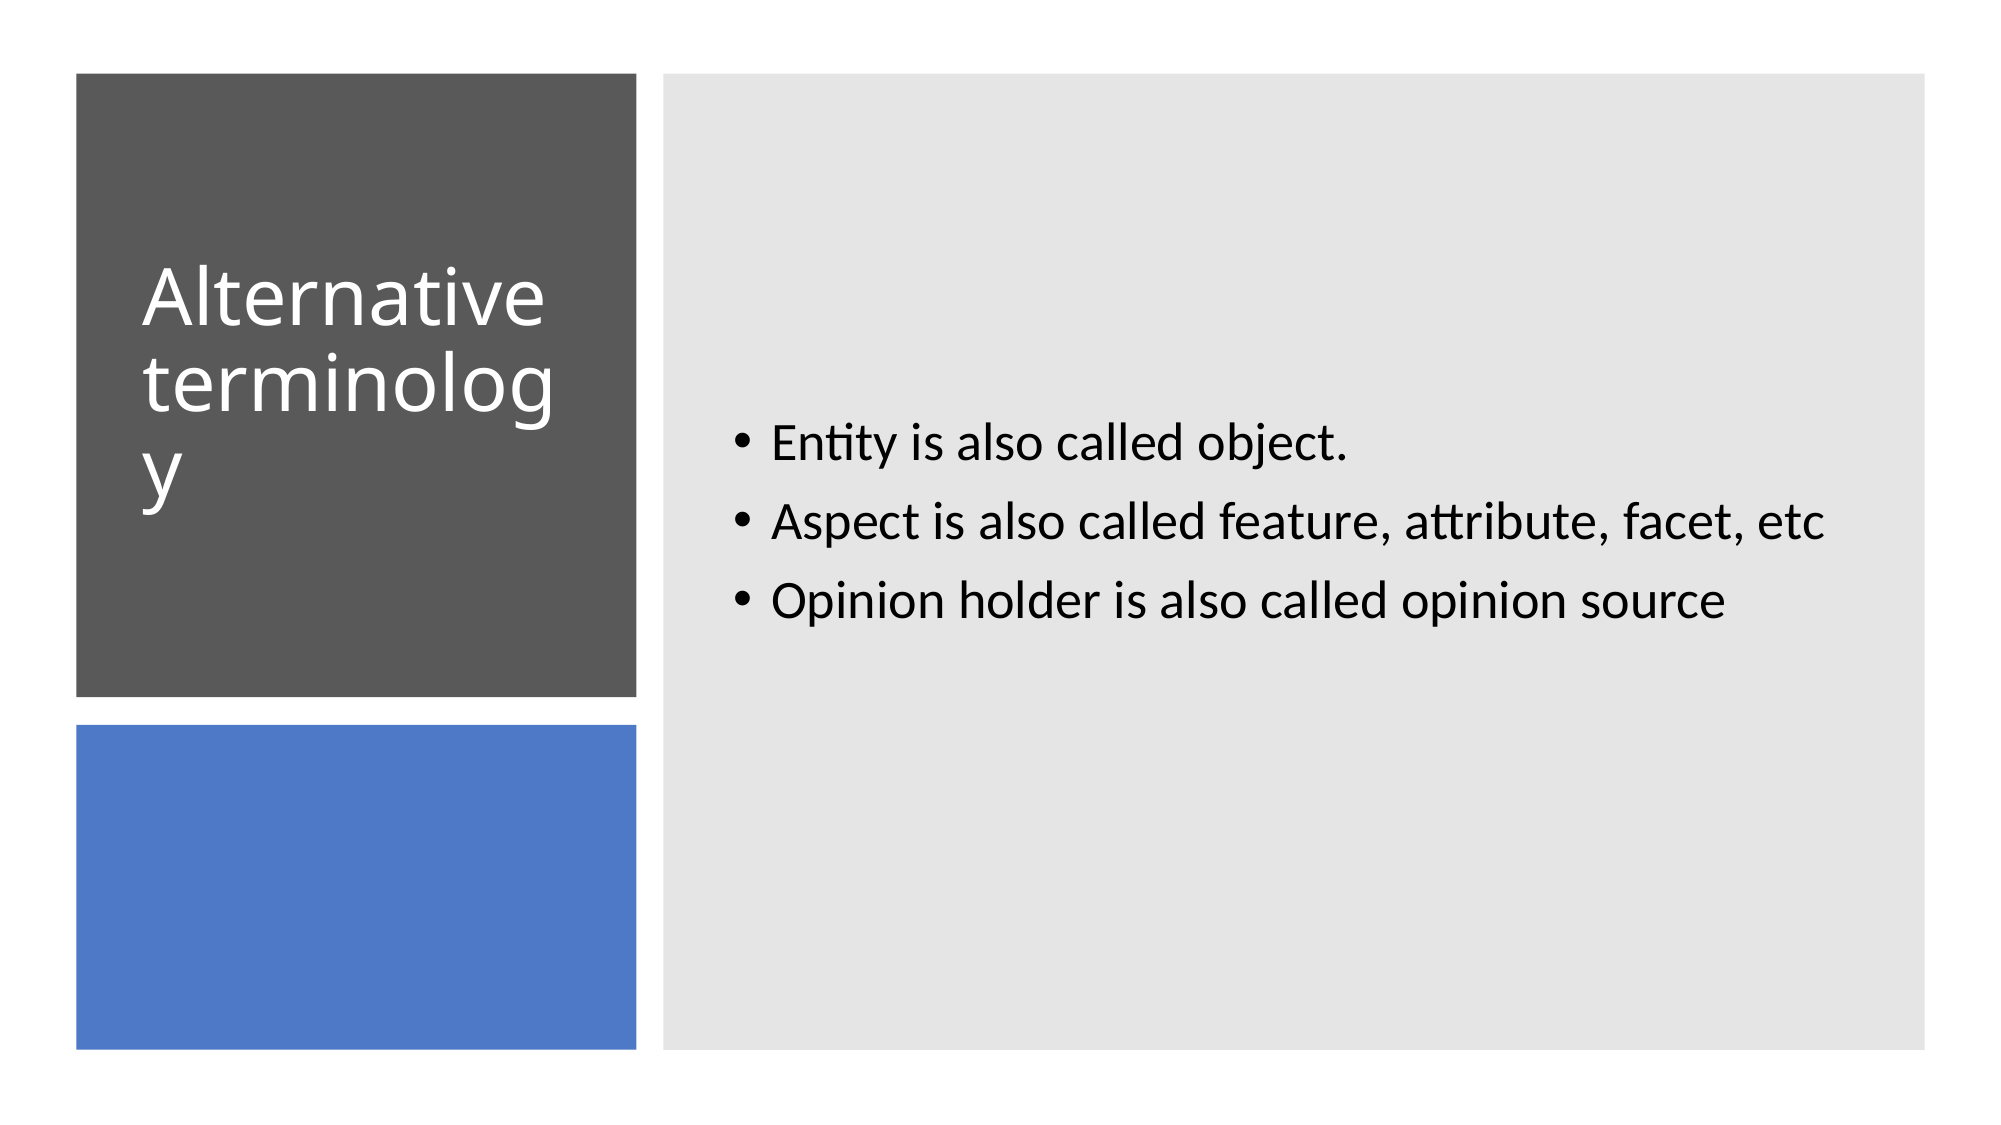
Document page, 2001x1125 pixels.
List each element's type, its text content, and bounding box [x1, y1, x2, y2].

text_box [75, 724, 637, 1051]
text_box [75, 72, 637, 698]
text_box [662, 72, 1926, 1051]
title Alternative terminology [127, 120, 595, 652]
list Entity is also called object. Aspect is also called feature, attribute, facet, etc Opinion holder is also called opinion source [718, 112, 1873, 1011]
